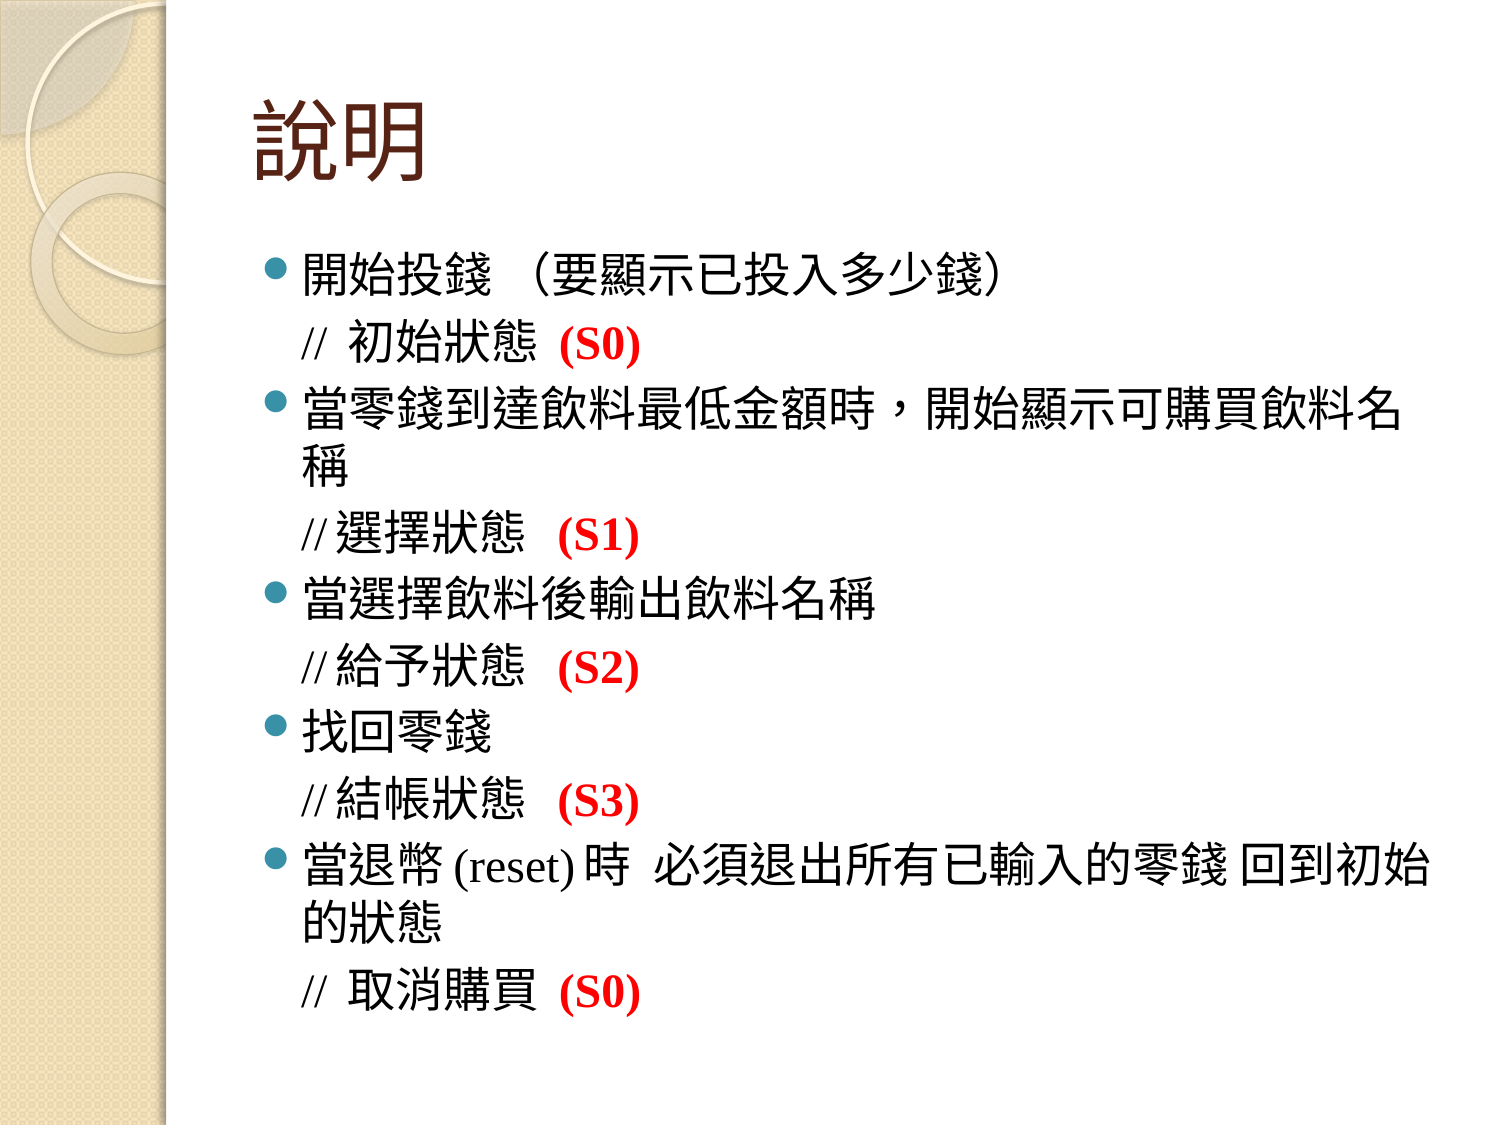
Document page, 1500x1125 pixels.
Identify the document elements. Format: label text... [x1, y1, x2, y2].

title 說明 [235, 45, 1466, 233]
list 開始投錢 （要顯示已投入多少錢） // 初始狀態 (S0) 當零錢到達飲料最低金額時，開始顯示可購買飲料名稱 //選擇狀態 (S1) 當選擇飲料後輸出飲料名稱 //給予狀態 (S2) 找回零錢 //結帳狀態 (S3) 當退幣(reset)時 必須退出所有已輸入的零錢 回到初始的狀態 // 取消購買 (S0) [235, 237, 1466, 1025]
